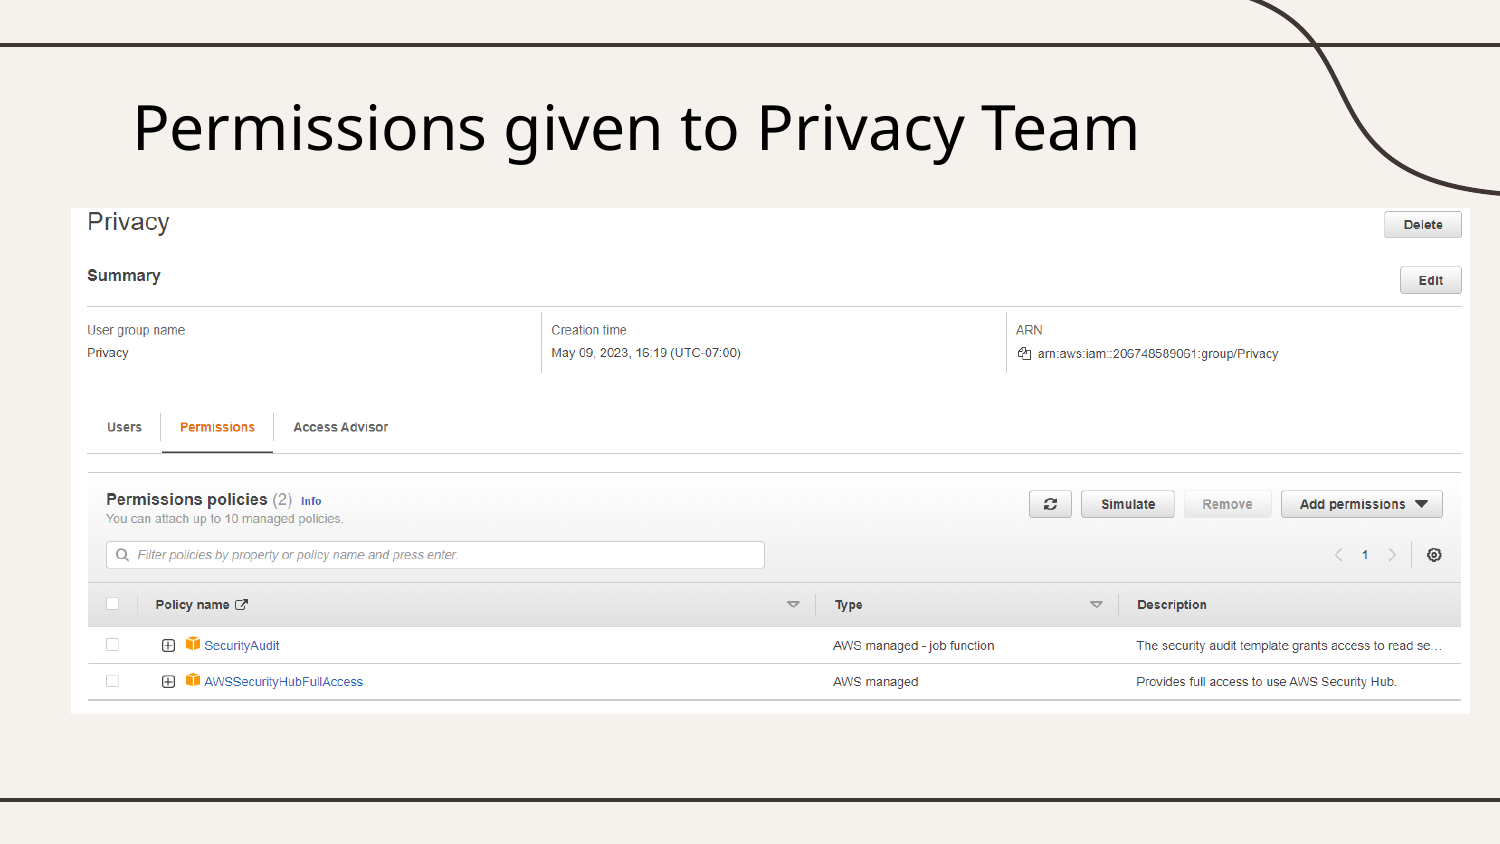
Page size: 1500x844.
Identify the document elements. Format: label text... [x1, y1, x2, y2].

picture [71, 208, 1470, 714]
title Permissions given to Privacy Team [116, 72, 1245, 167]
